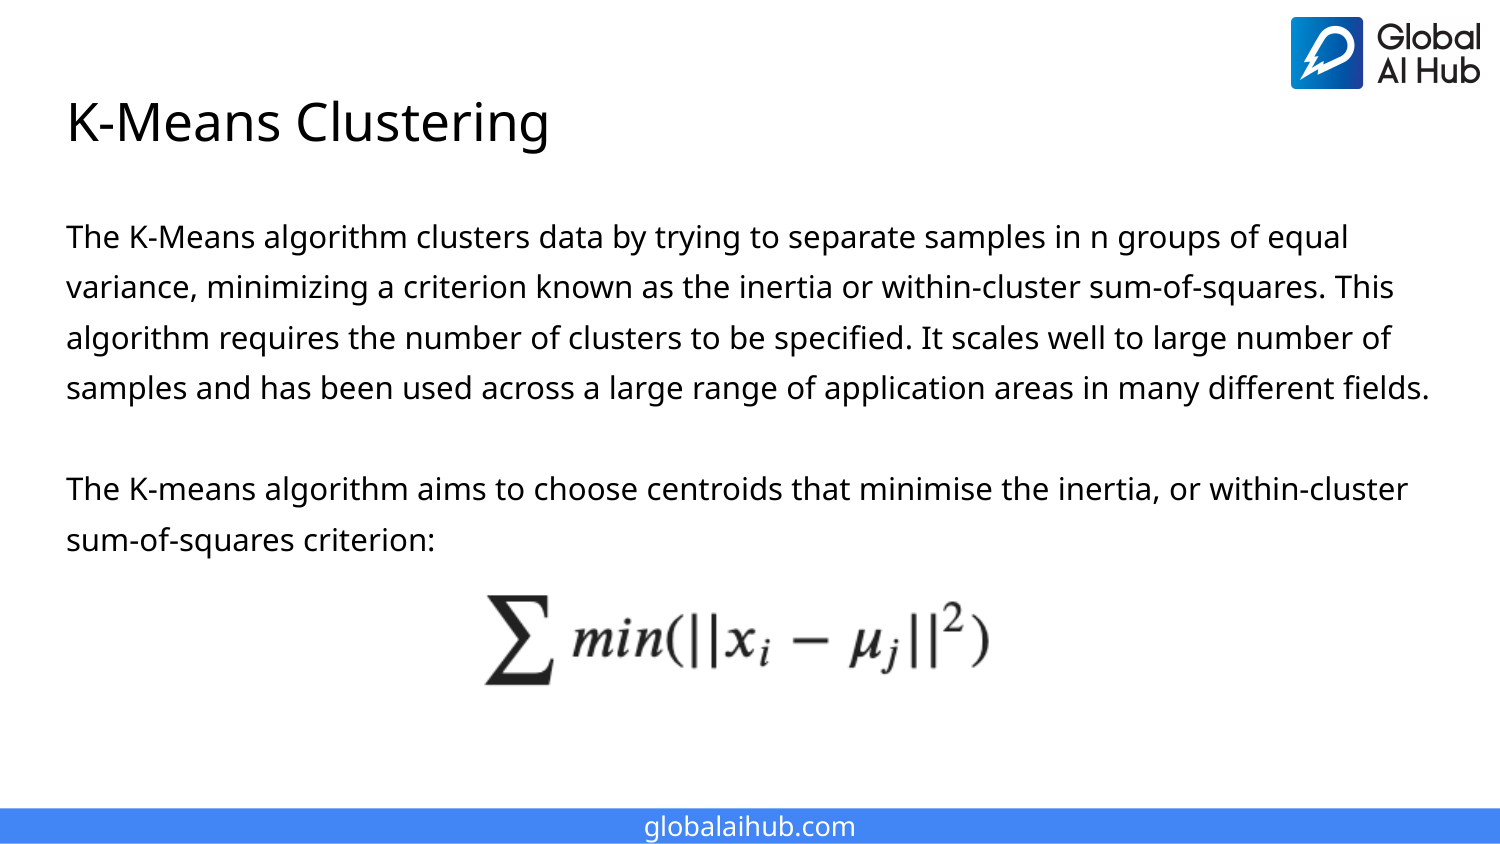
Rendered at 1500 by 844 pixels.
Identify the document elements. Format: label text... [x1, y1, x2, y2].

title K-Means Clustering [51, 72, 1449, 167]
picture [466, 572, 1014, 727]
list The K-Means algorithm clusters data by trying to separate samples in n groups of equal variance, minimizing a criterion known as the inertia or within-cluster sum-of-squares. This algorithm requires the number of clusters to be specified. It scales well to large number of samples and has been used across a large range of application areas in many different fields. The K-means algorithm aims to choose centroids that minimise the inertia, or within-cluster sum-of-squares criterion: [51, 189, 1449, 750]
picture [1295, 17, 1480, 89]
